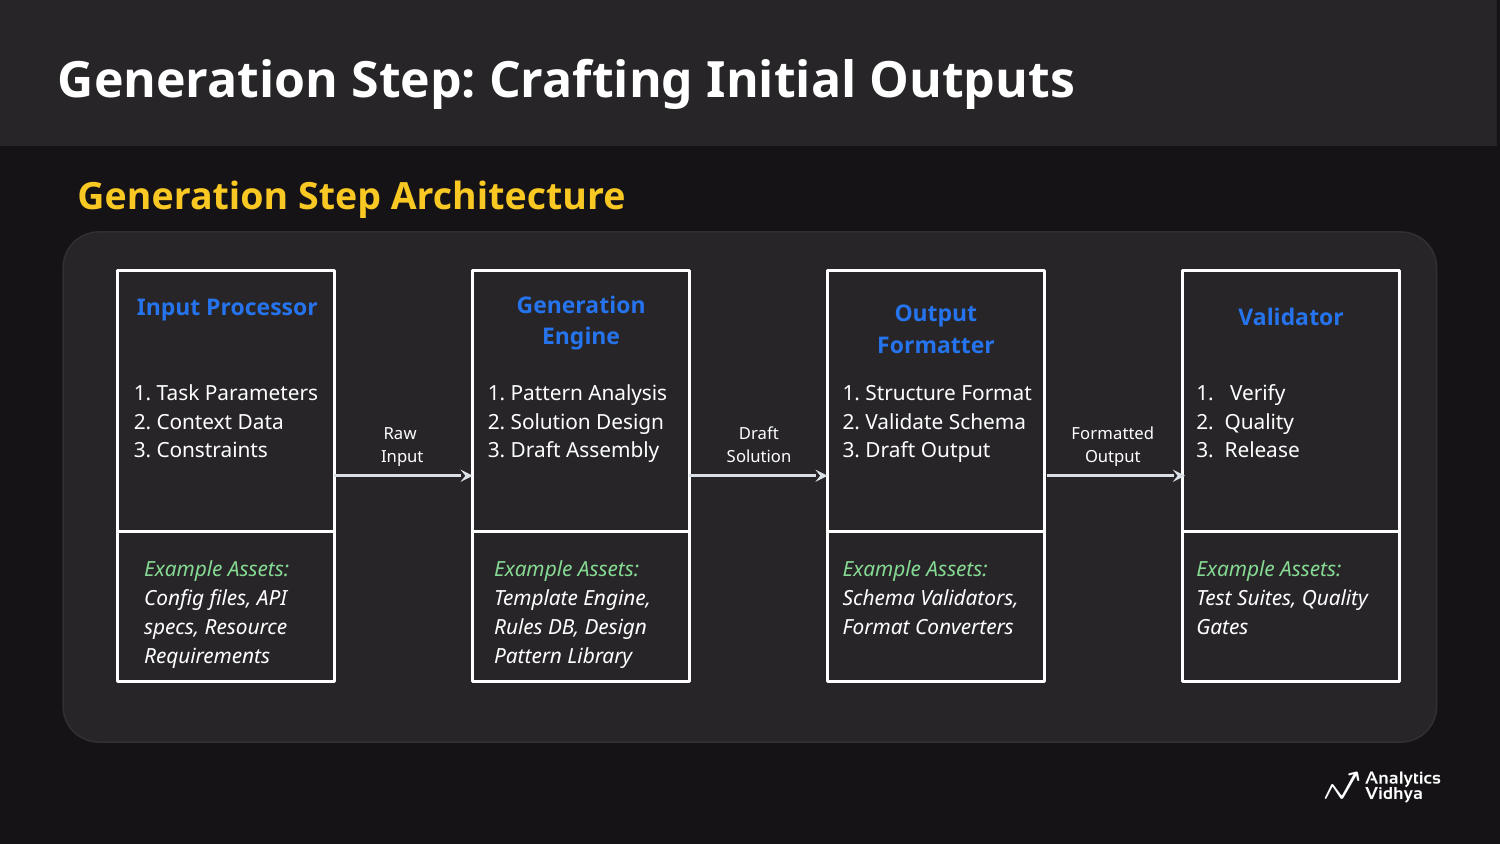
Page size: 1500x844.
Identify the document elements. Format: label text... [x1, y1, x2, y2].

text_box [827, 270, 1045, 279]
title Generation Step: Crafting Initial Outputs [42, 32, 1441, 127]
text_box Validator [1182, 283, 1400, 346]
text_box 1. Verify 2. Quality 3. Release [1181, 360, 1399, 477]
text_box [1182, 270, 1400, 283]
text_box [117, 538, 129, 682]
text_box [827, 477, 1045, 537]
text_box [472, 477, 690, 532]
text_box [684, 538, 690, 682]
text_box [1182, 654, 1400, 682]
text_box [827, 654, 1045, 682]
text_box Input Processor [119, 273, 336, 335]
text_box Generation Step Architecture [62, 149, 788, 232]
text_box Generation Engine [472, 271, 690, 360]
text_box 1. Task Parameters 2. Context Data 3. Constraints [119, 360, 336, 477]
text_box [0, 0, 1497, 146]
text_box [323, 538, 335, 682]
text_box 1. Pattern Analysis 2. Solution Design 3. Draft Assembly [472, 360, 690, 477]
text_box Draft Solution [696, 404, 822, 474]
text_box Example Assets: Schema Validators, Format Converters [827, 537, 1058, 654]
text_box [1182, 346, 1400, 534]
text_box [63, 231, 1437, 743]
text_box Output Formatter [827, 279, 1045, 373]
text_box Example Assets: Config files, API specs, Resource Requirements [129, 540, 323, 683]
picture [1320, 769, 1445, 805]
text_box Formatted Output [1050, 404, 1176, 475]
text_box Example Assets: Template Engine, Rules DB, Design Pattern Library [479, 540, 684, 683]
text_box Raw Input [339, 404, 465, 475]
text_box [472, 538, 479, 682]
text_box [117, 270, 335, 532]
text_box Example Assets: Test Suites, Quality Gates [1181, 537, 1411, 654]
text_box 1. Structure Format 2. Validate Schema 3. Draft Output [827, 360, 1049, 477]
